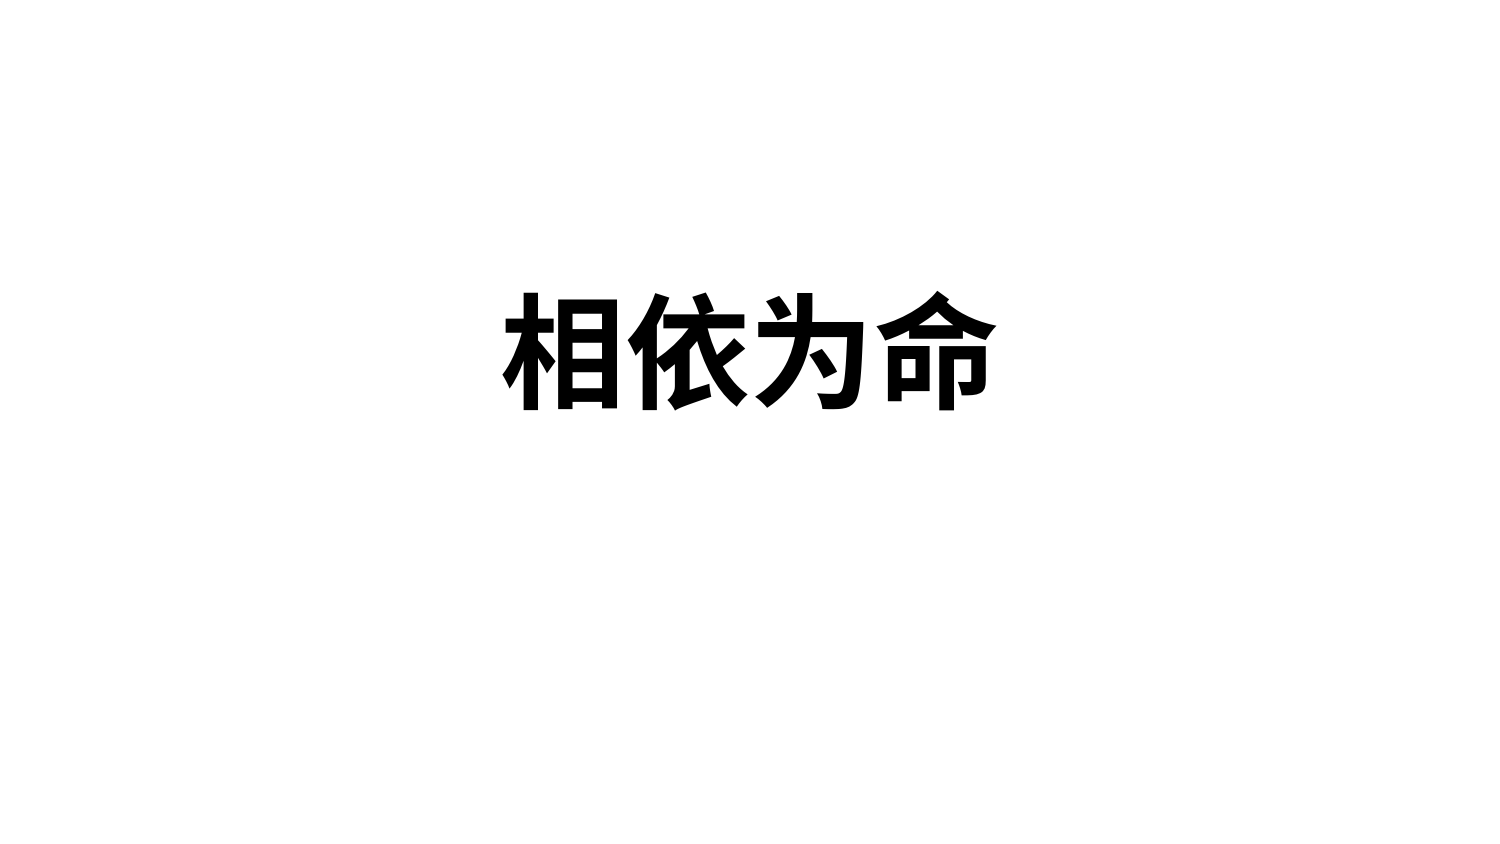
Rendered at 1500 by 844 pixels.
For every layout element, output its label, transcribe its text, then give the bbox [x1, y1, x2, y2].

title 相依为命 [187, 138, 1313, 432]
